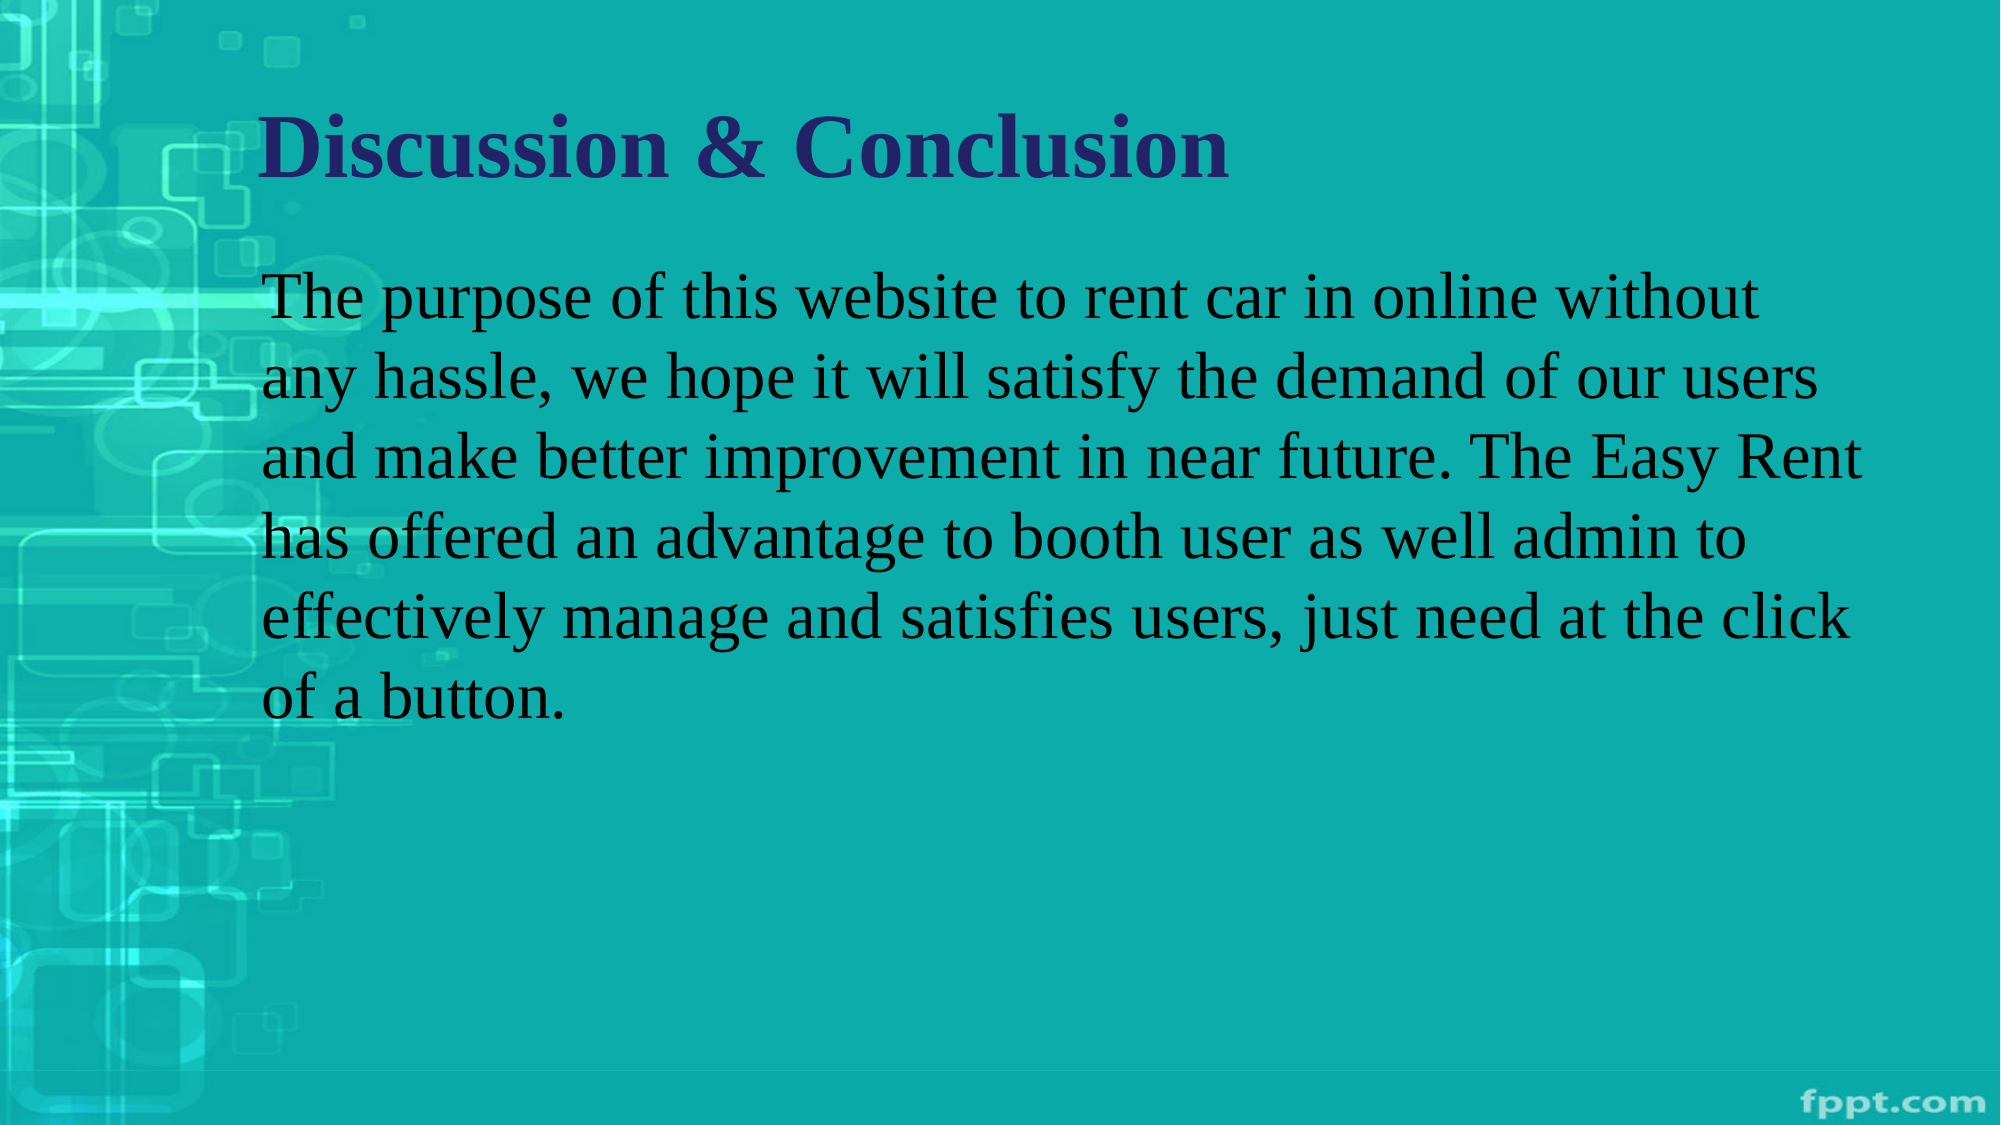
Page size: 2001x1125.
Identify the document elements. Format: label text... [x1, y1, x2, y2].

title Discussion & Conclusion [186, 0, 1303, 289]
picture [0, 0, 2001, 1125]
list The purpose of this website to rent car in online without any hassle, we hope it will satisfy the demand of our users and make better improvement in near future. The Easy Rent has offered an advantage to booth user as well admin to effectively manage and satisfies users, just need at the click of a button. [246, 244, 1887, 793]
